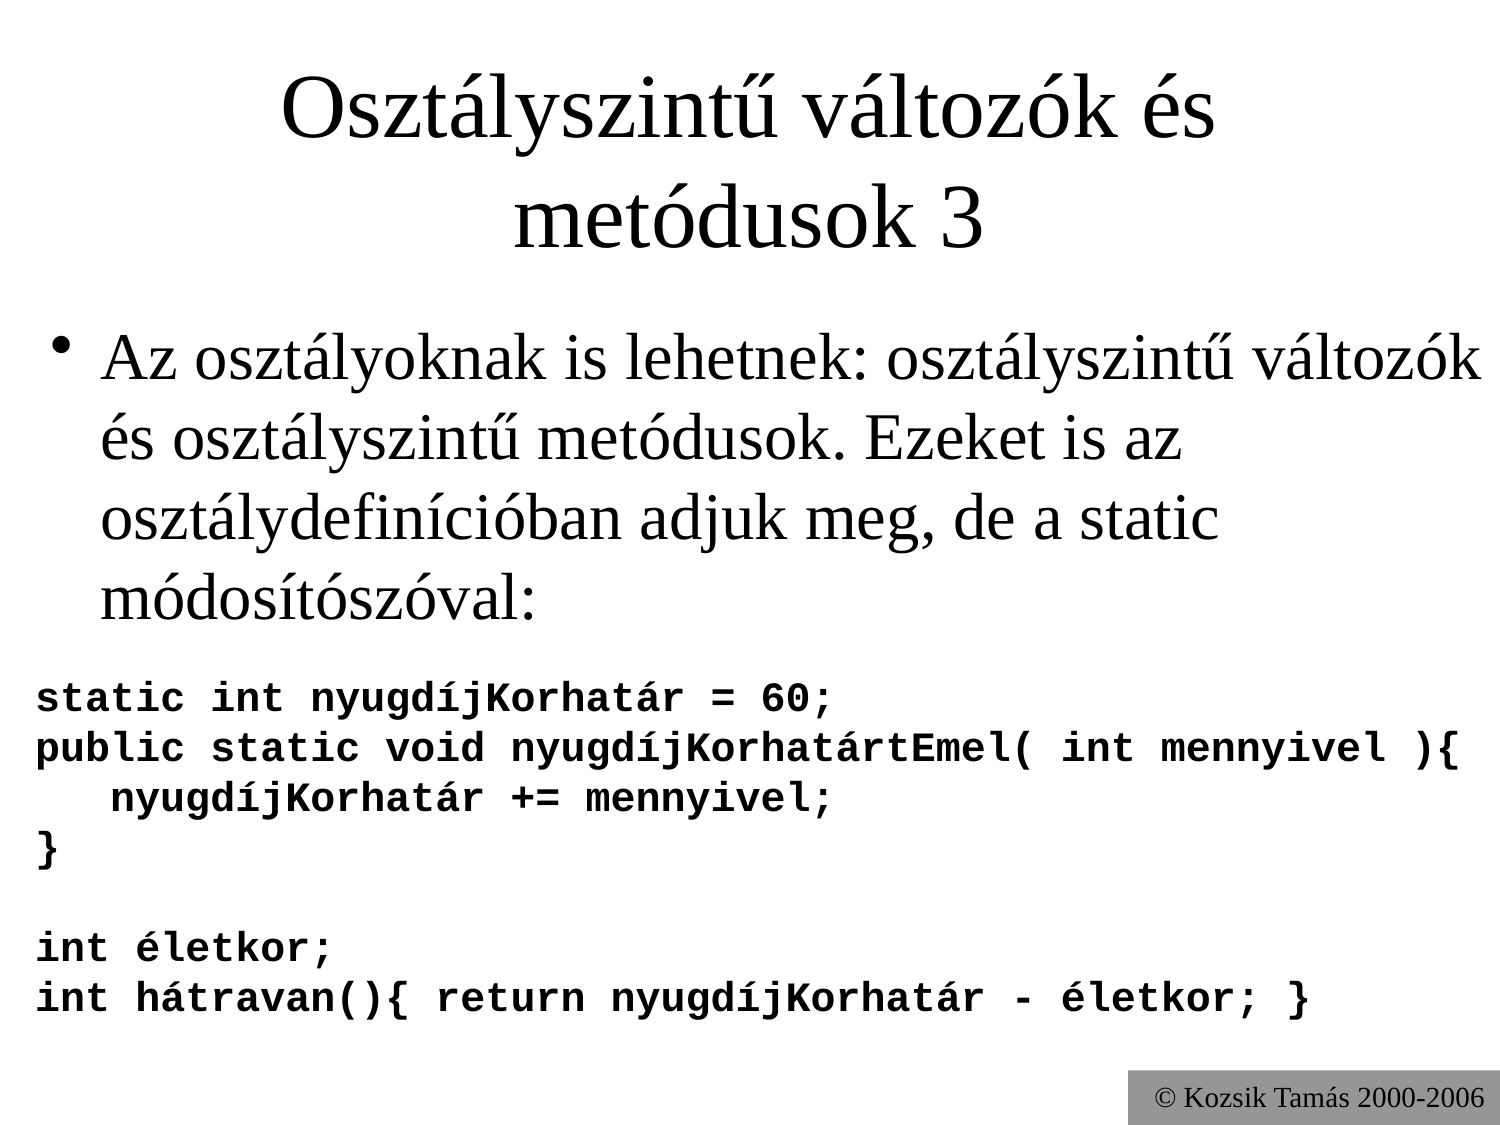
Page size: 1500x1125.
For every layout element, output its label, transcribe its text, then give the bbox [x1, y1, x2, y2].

footer © Kozsik Tamás 2000-2006 [1128, 1070, 1500, 1125]
list Az osztályoknak is lehetnek: osztályszintű változók és osztályszintű metódusok. Ezeket is az osztálydefinícióban adjuk meg, de a static módosítószóval: [50, 312, 1500, 588]
title Osztályszintű változók és metódusok 3 [112, 62, 1388, 251]
text_box static int nyugdíjKorhatár = 60; public static void nyugdíjKorhatártEmel( int mennyivel ){ nyugdíjKorhatár += mennyivel; } int életkor; int hátravan(){ return nyugdíjKorhatár - életkor; } [35, 669, 1500, 1020]
